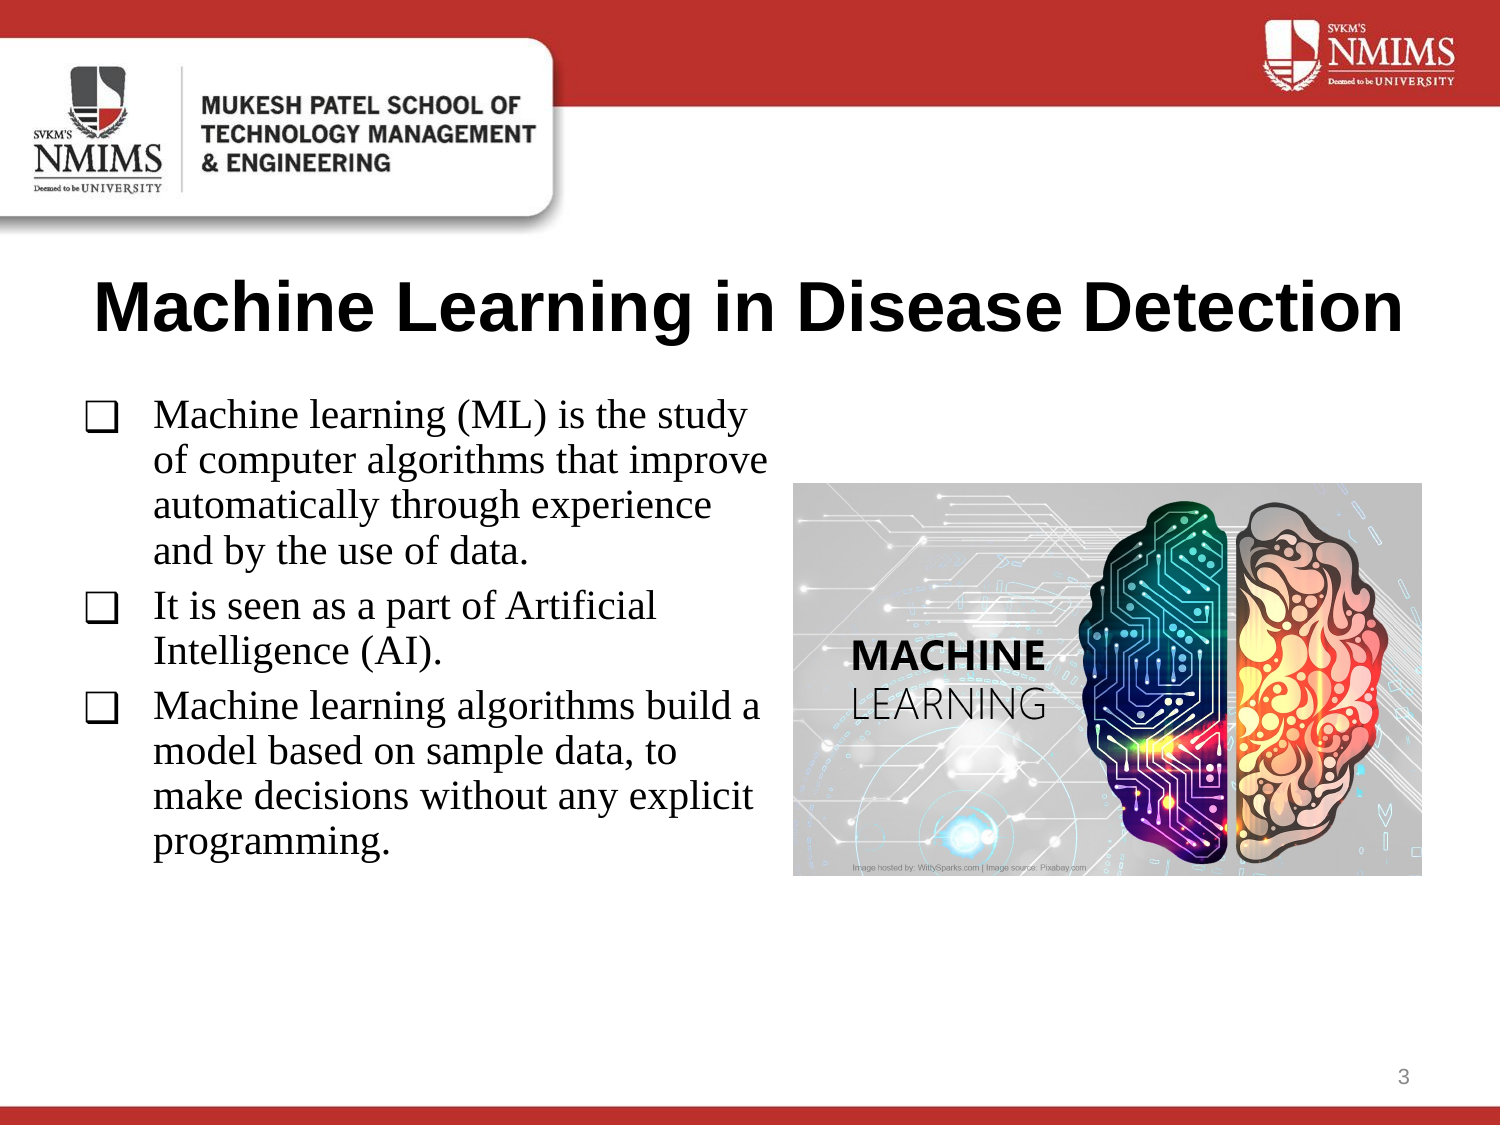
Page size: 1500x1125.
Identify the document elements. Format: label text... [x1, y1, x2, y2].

text_box Machine learning (ML) is the study of computer algorithms that improve automatically through experience and by the use of data. It is seen as a part of Artificial Intelligence (AI). Machine learning algorithms build a model based on sample data, to make decisions without any explicit programming. [63, 377, 794, 1016]
slide_number 3 [1074, 1045, 1425, 1106]
picture [0, 0, 1500, 1125]
title Machine Learning in Disease Detection [75, 227, 1425, 378]
